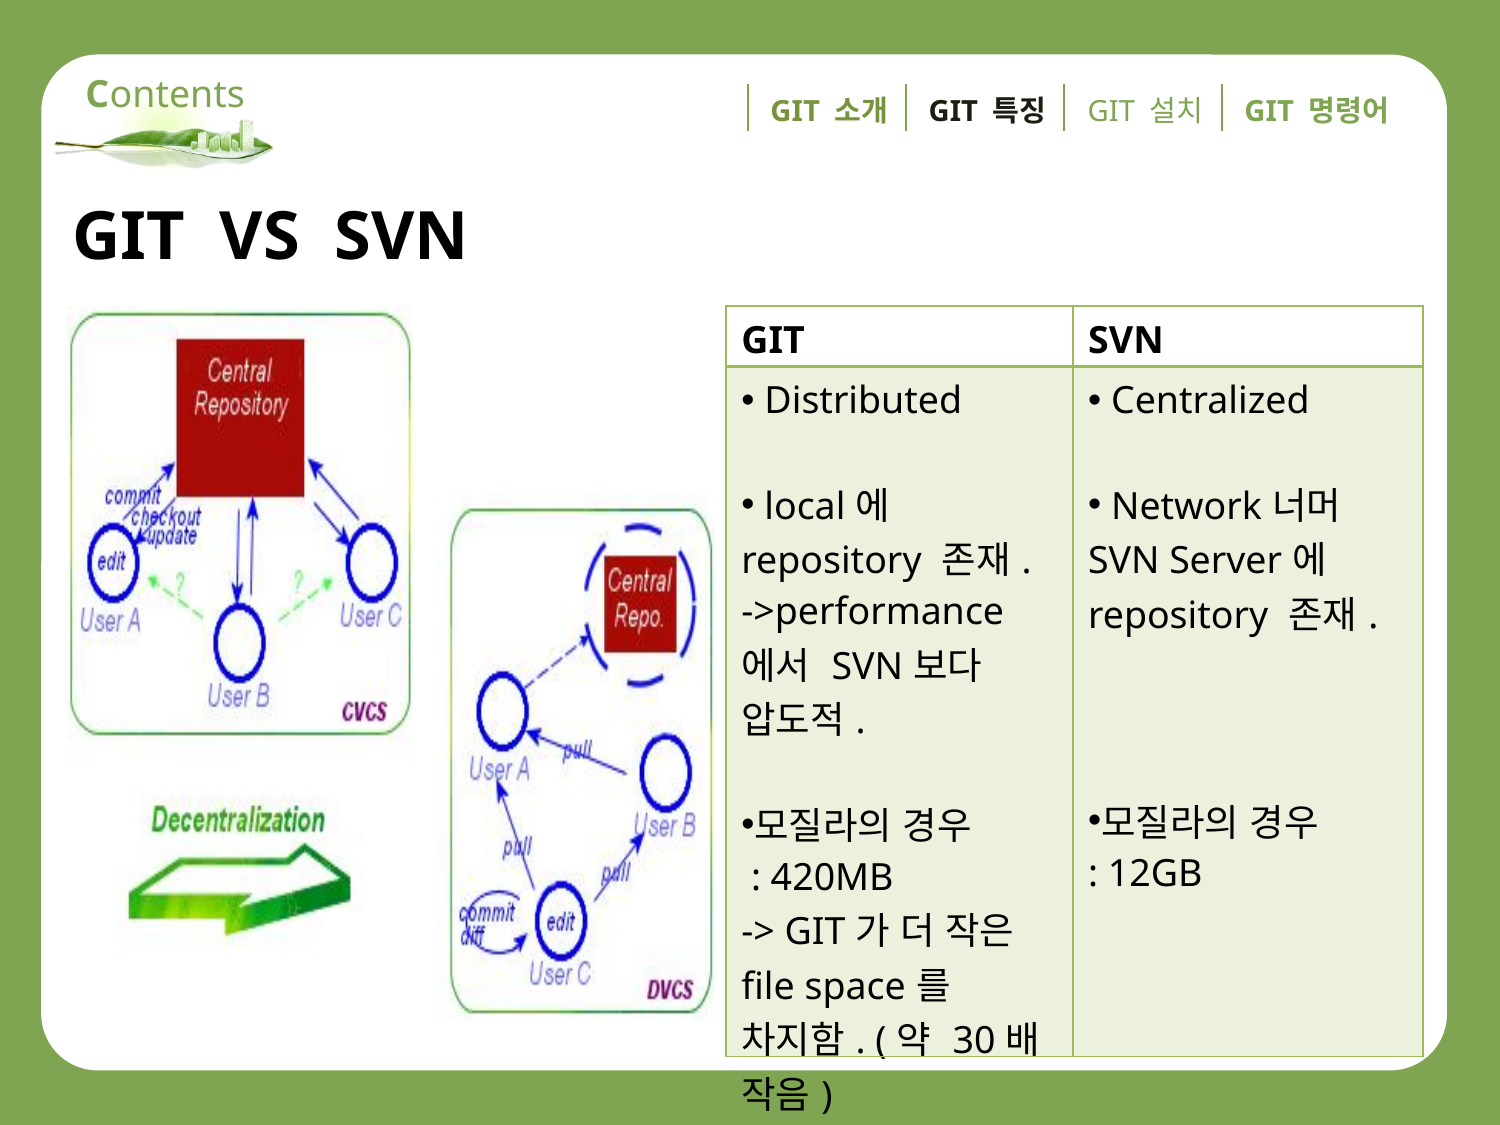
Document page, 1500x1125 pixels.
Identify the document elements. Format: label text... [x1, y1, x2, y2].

picture [52, 302, 727, 1024]
text_box GIT 설치 [1072, 84, 1219, 135]
table_cell Centralized Network너머 SVN Server에 repository 존재. 모질라의 경우 : 12GB [1074, 368, 1422, 1056]
table_cell Distributed local에 repository 존재. ->performance에서 SVN보다 압도적. 모질라의 경우 : 420MB -> GIT가 더 작은 file space를 차지함. (약 30배 작음) [727, 368, 1072, 1056]
table_header GIT [729, 307, 1072, 365]
table_header SVN [1074, 307, 1422, 365]
text_box GIT VS SVN [39, 52, 1450, 1073]
picture [40, 64, 286, 218]
text_box GIT 명령어 [1229, 84, 1405, 135]
text_box GIT 특징 [913, 84, 1062, 135]
text_box GIT 소개 [755, 84, 904, 135]
